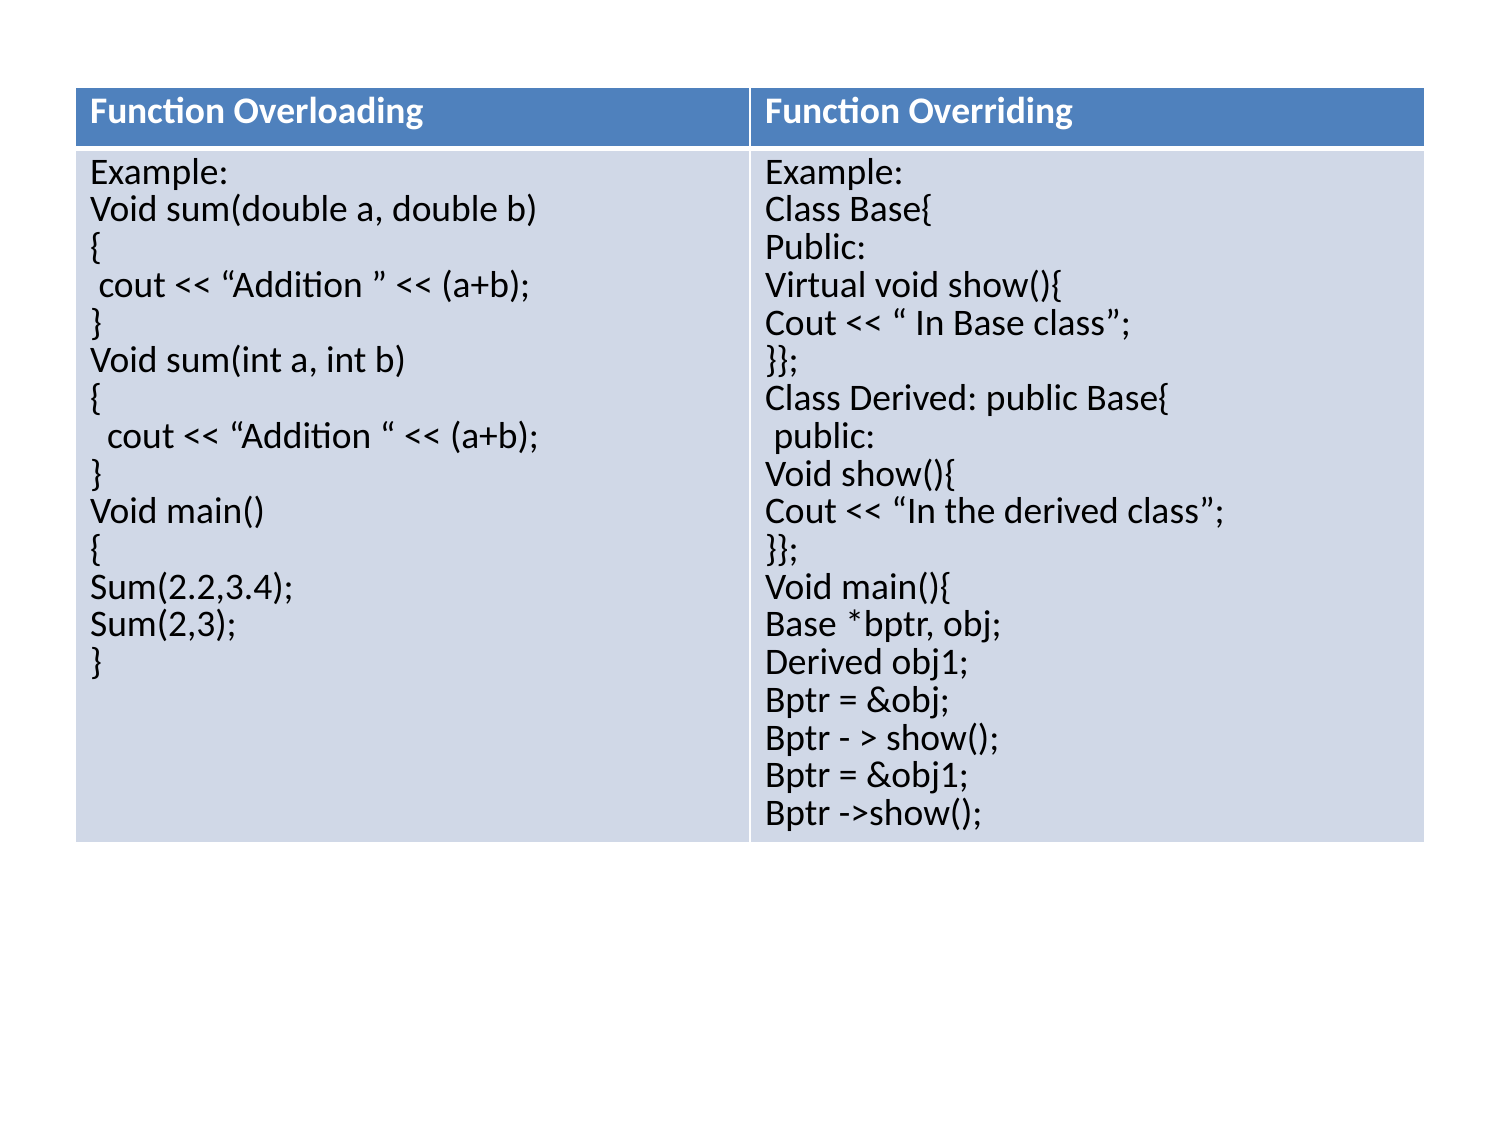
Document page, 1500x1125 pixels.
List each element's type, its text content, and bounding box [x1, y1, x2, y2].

table_cell Example: Void sum(double a, double b) { cout << “Addition ” << (a+b); } Void sum(int a, int b) { cout << “Addition “ << (a+b); } Void main() { Sum(2.2,3.4); Sum(2,3); } [76, 151, 749, 842]
table_cell Example: Class Base{ Public: Virtual void show(){ Cout << “ In Base class”; }}; Class Derived: public Base{ public: Void show(){ Cout << “In the derived class”; }}; Void main(){ Base *bptr, obj; Derived obj1; Bptr = &obj; Bptr - > show(); Bptr = &obj1; Bptr ->show(); [751, 151, 1424, 842]
table_header Function Overriding [751, 88, 1424, 146]
table_header Function Overloading [76, 88, 749, 146]
